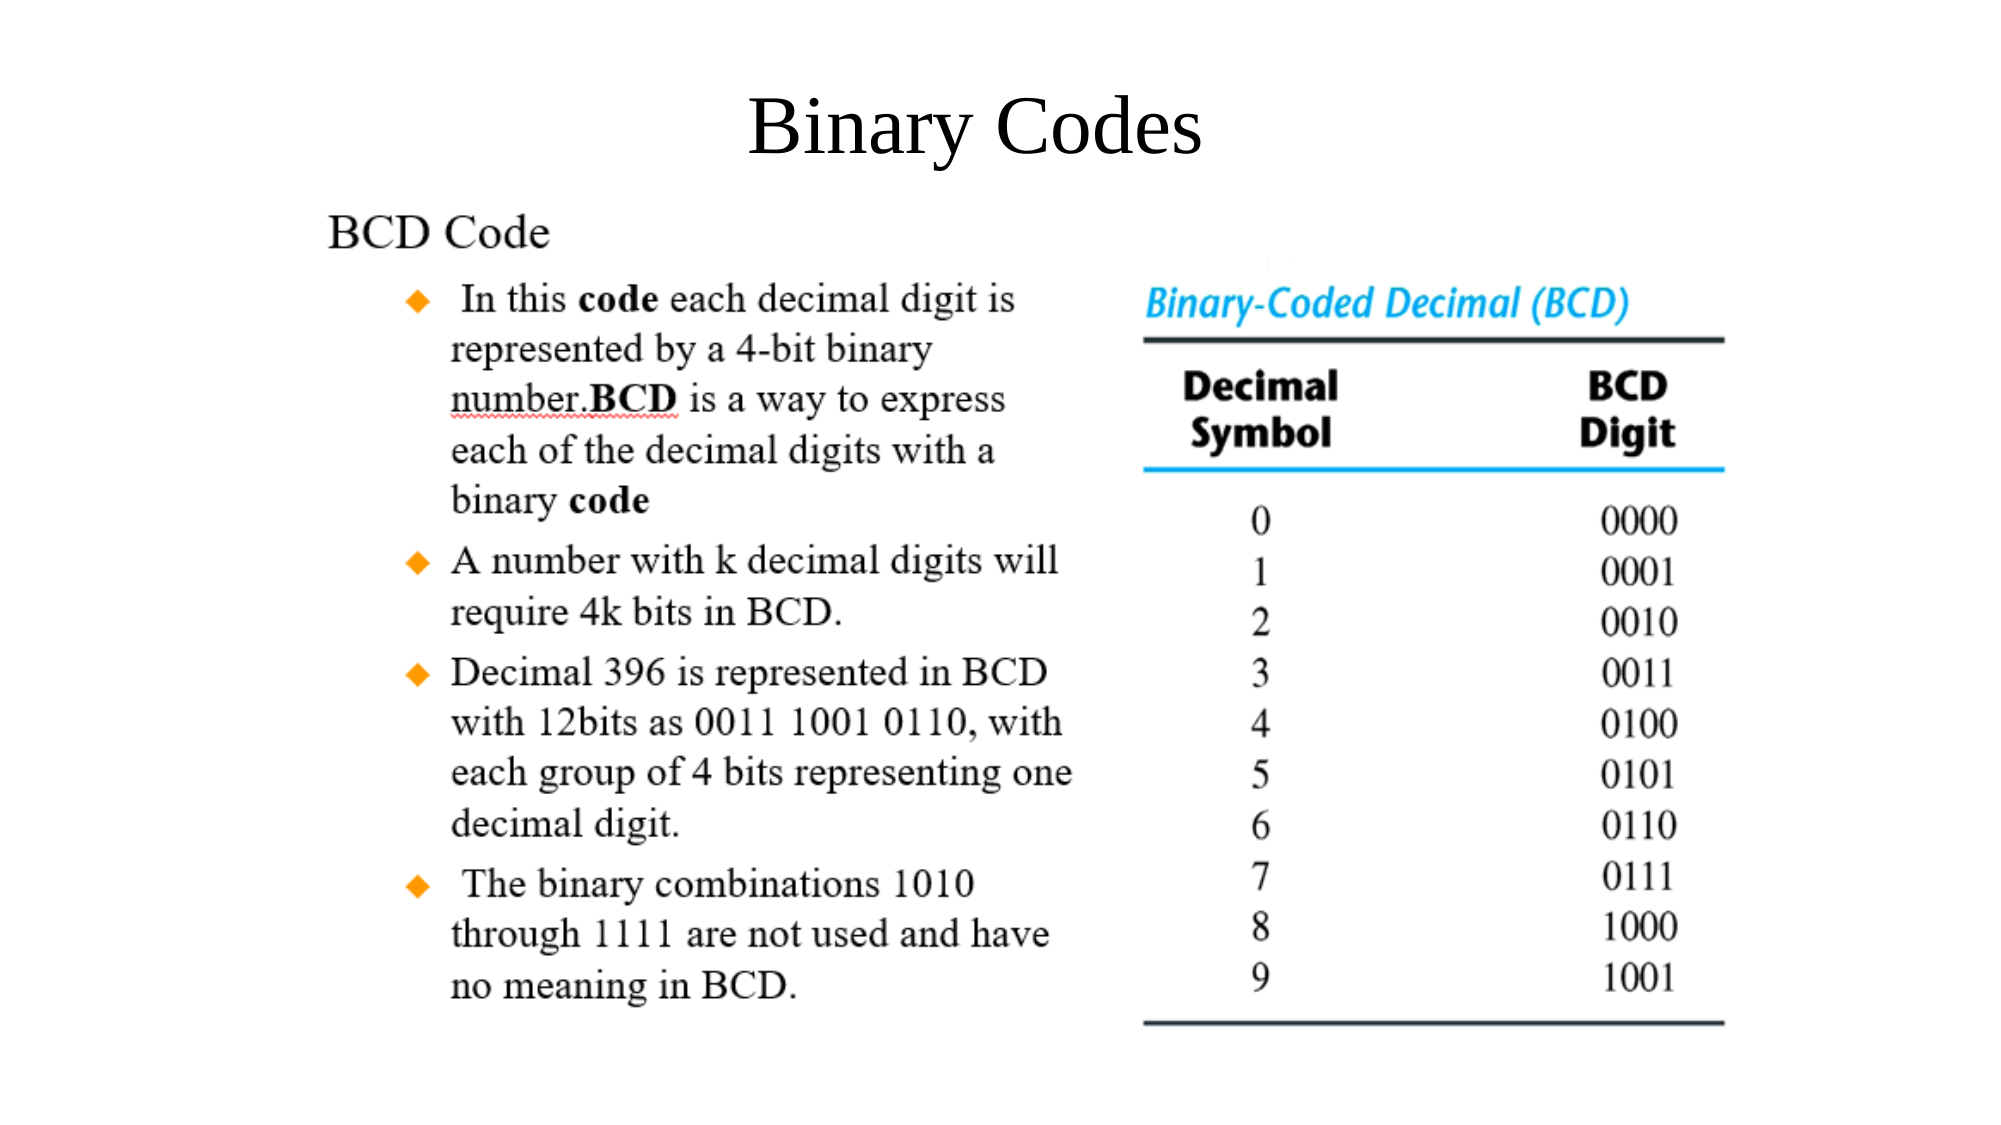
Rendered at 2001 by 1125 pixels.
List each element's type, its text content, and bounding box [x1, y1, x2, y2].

picture [318, 190, 1745, 1047]
title Binary Codes [226, 73, 1727, 179]
